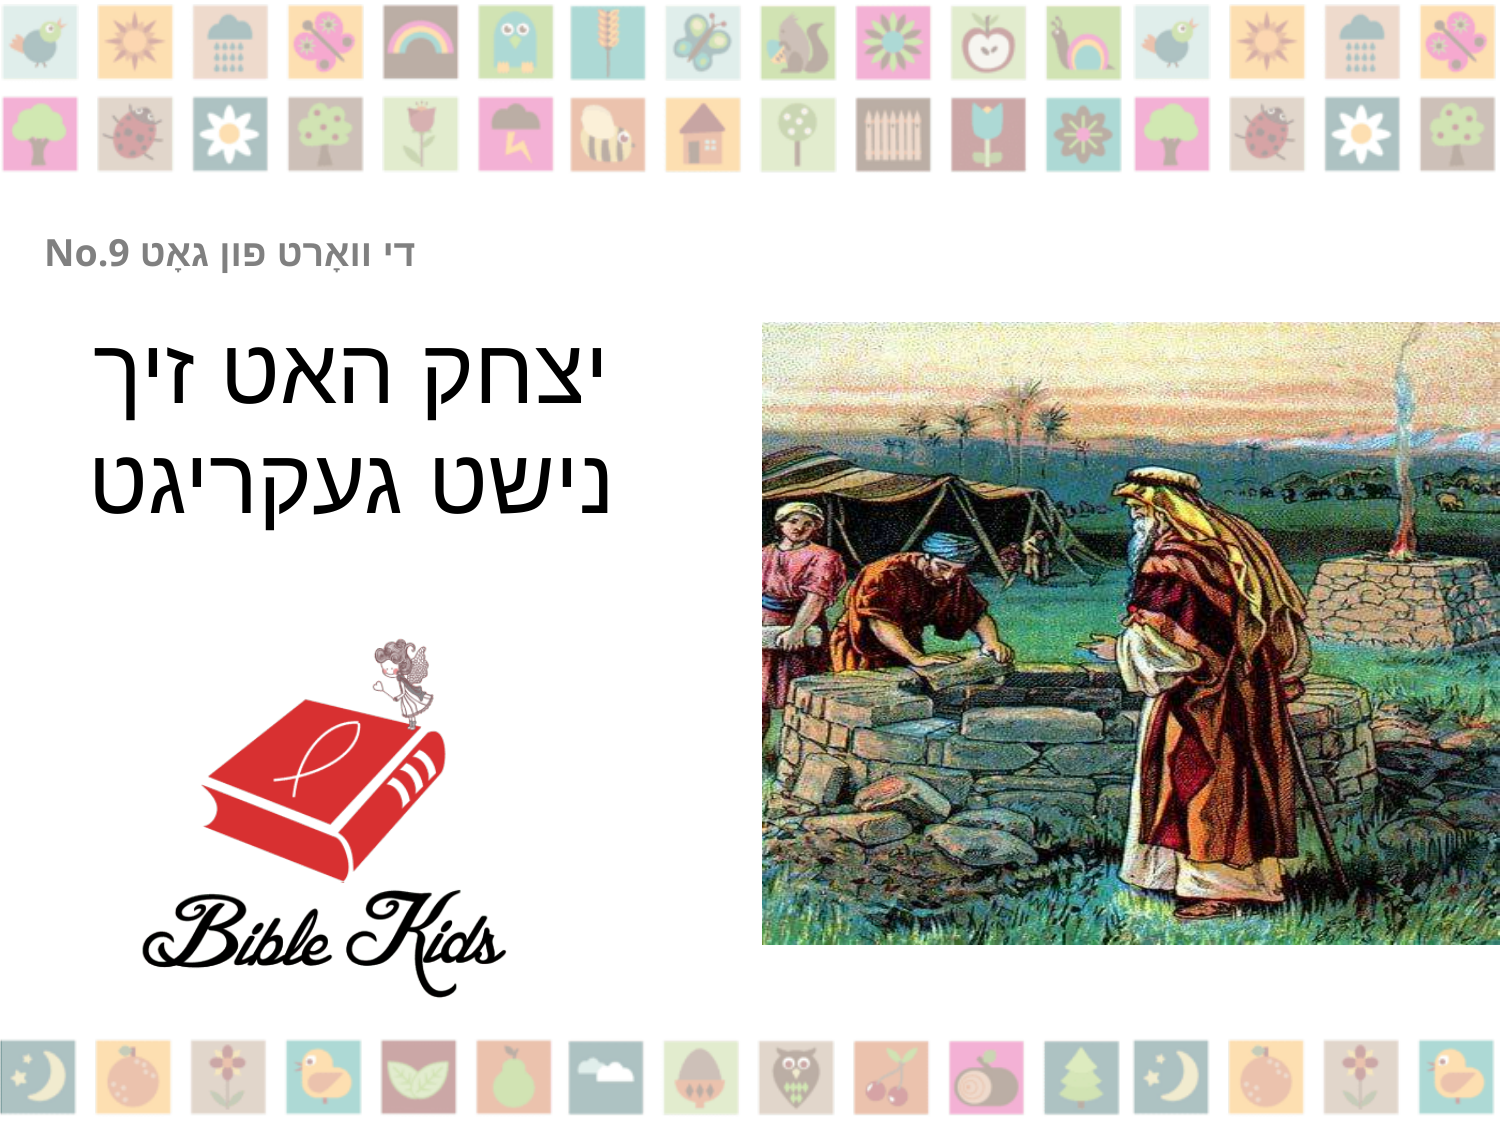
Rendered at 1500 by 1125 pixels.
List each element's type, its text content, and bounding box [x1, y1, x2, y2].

picture [117, 600, 544, 1027]
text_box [0, 3, 1500, 181]
text_box יצחק האט זיך נישט געקריגט [29, 304, 675, 540]
text_box No.9 די וואָרט פון גאָט [29, 221, 502, 282]
picture [762, 321, 1500, 945]
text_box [0, 1028, 1500, 1118]
